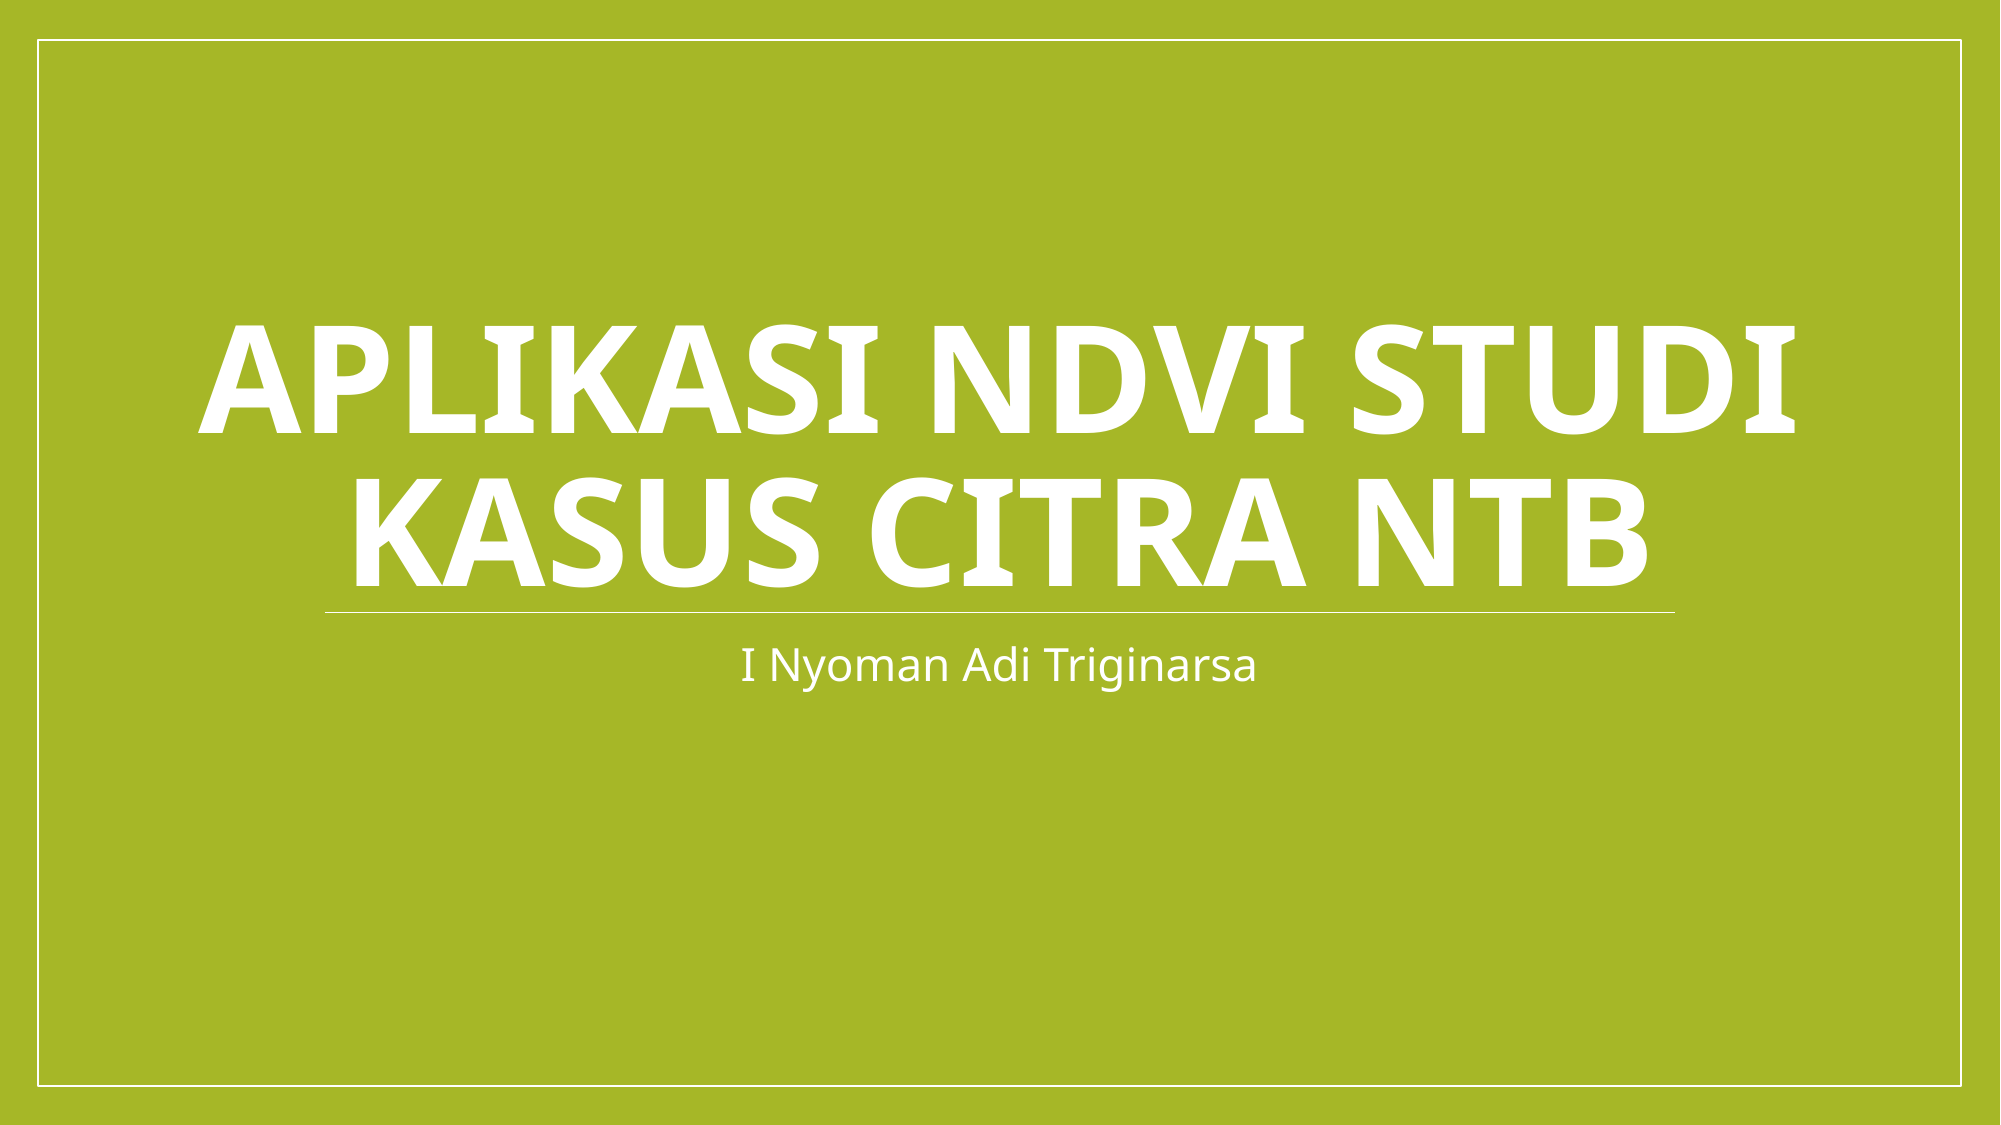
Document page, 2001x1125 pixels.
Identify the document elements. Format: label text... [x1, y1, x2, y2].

title Aplikasi ndvi studi kasus citra NTB [182, 144, 1818, 625]
subtitle I Nyoman Adi Triginarsa [280, 634, 1719, 863]
